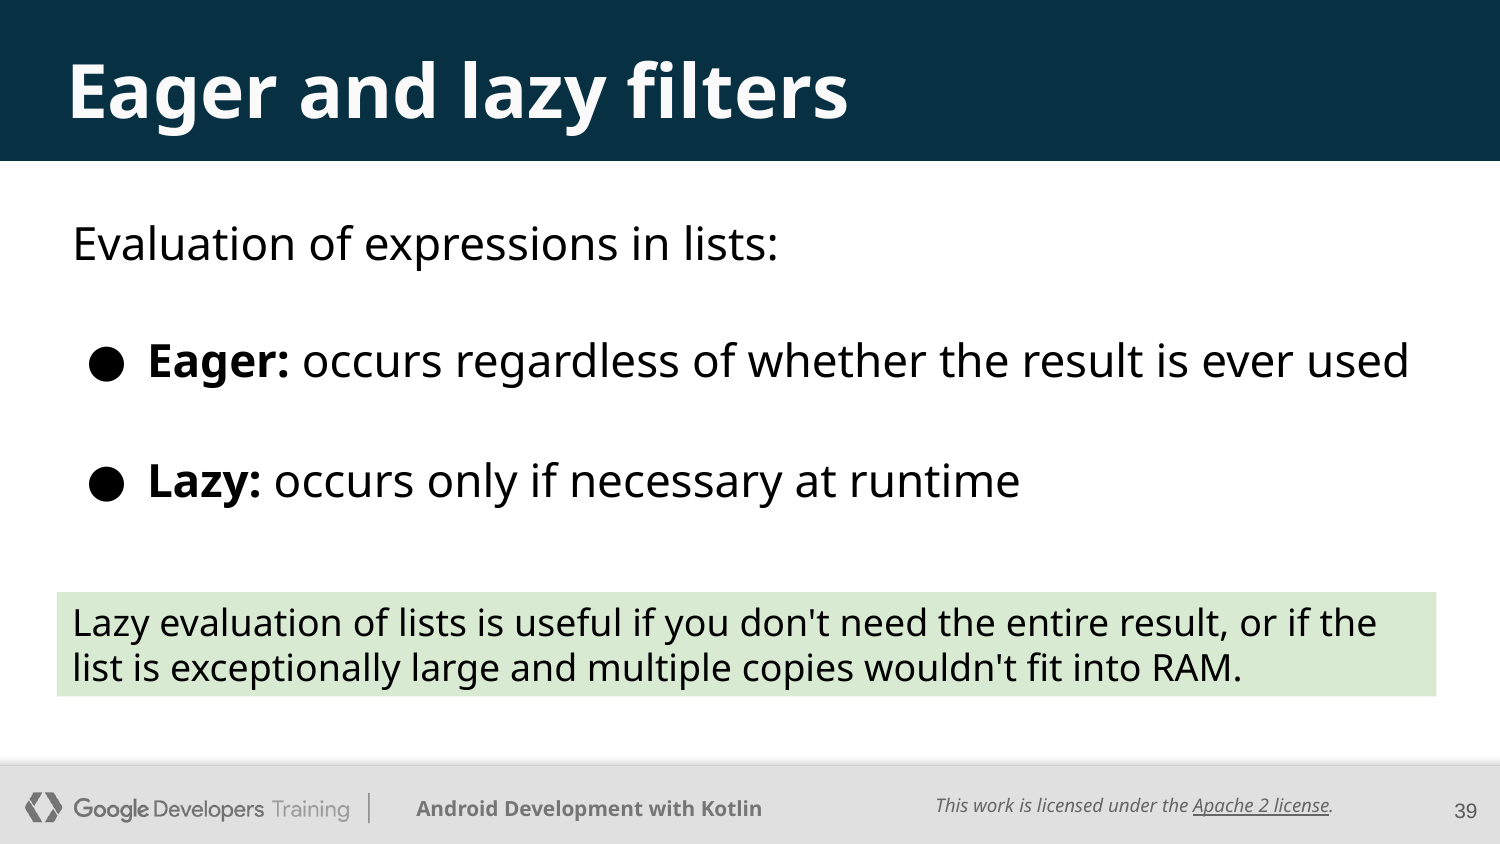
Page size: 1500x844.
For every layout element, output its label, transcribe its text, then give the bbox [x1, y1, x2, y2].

text_box Eager: occurs regardless of whether the result is ever used [56, 316, 1437, 398]
list Lazy: occurs only if necessary at runtime [57, 408, 1437, 491]
title Eager and lazy filters [51, 28, 1449, 122]
text_box Lazy evaluation of lists is useful if you don't need the entire result, or if the list is exceptionally large and multiple copies wouldn't fit into RAM. [56, 592, 1437, 697]
picture [0, 161, 1500, 844]
text_box Evaluation of expressions in lists: [56, 199, 866, 281]
slide_number ‹#› [1402, 777, 1493, 842]
